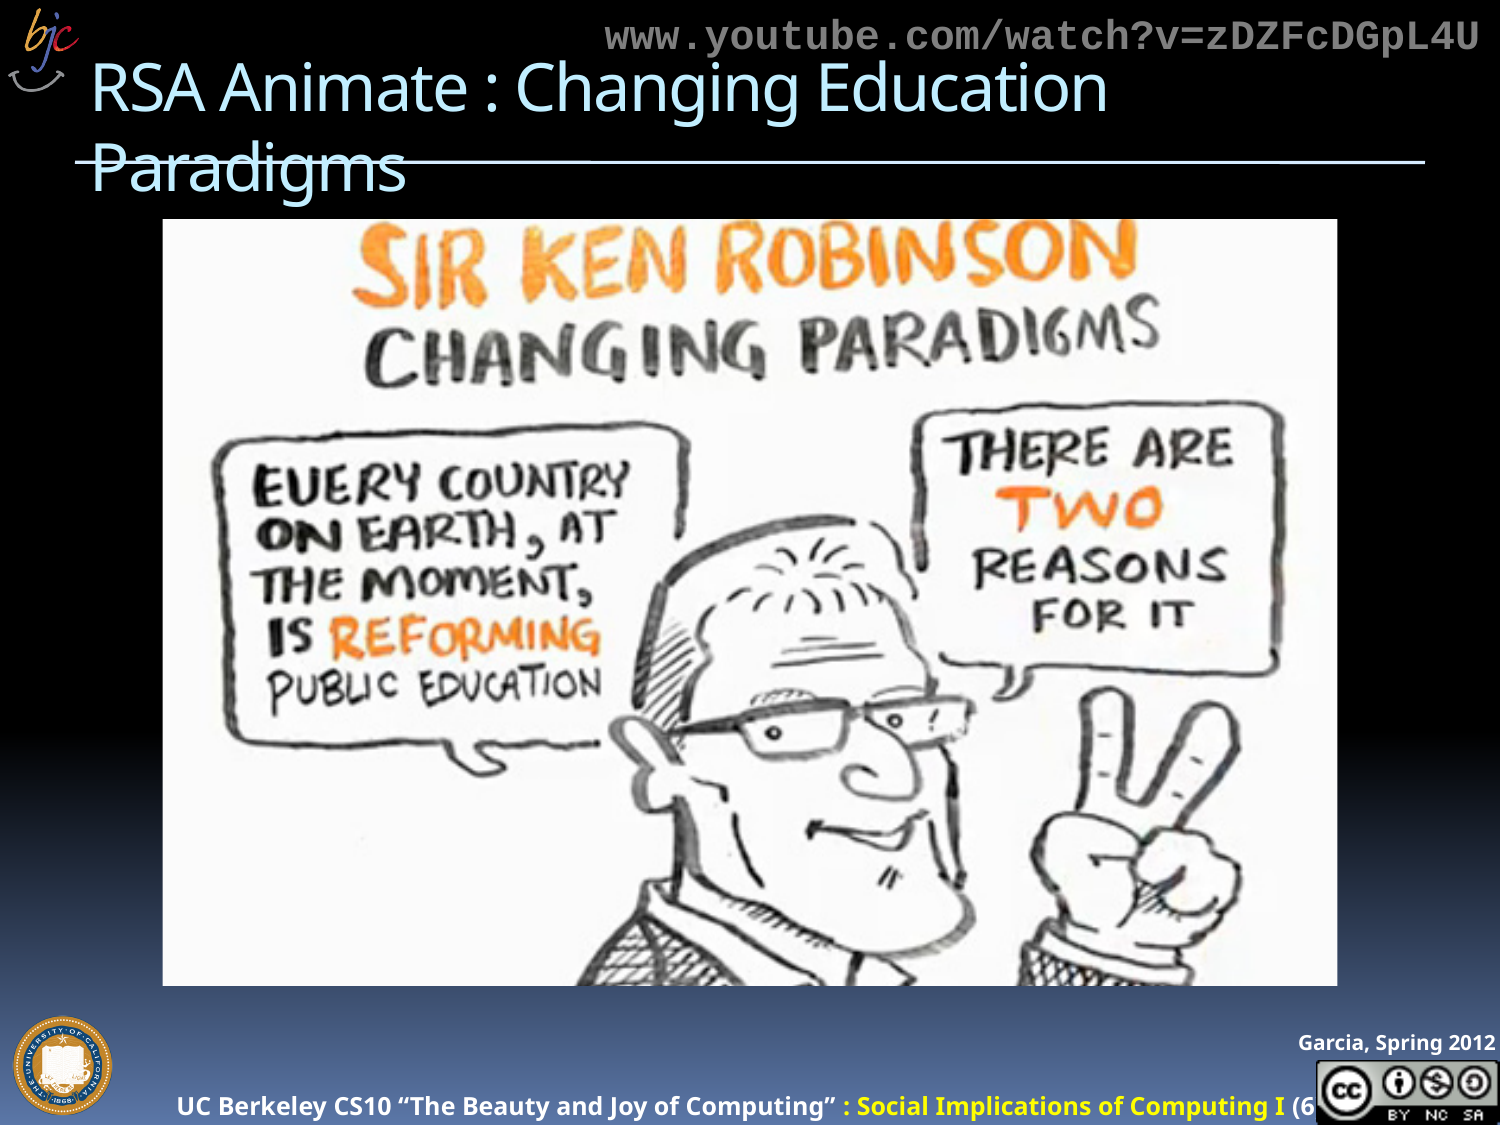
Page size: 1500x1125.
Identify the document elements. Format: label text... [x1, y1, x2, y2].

picture [1316, 1060, 1500, 1125]
text_box www.youtube.com/watch?v=zDZFcDGpL4U [589, 0, 1495, 65]
picture [12, 1015, 113, 1116]
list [162, 219, 1338, 987]
title RSA Animate : Changing Education Paradigms [75, 37, 1425, 163]
picture [8, 8, 79, 92]
